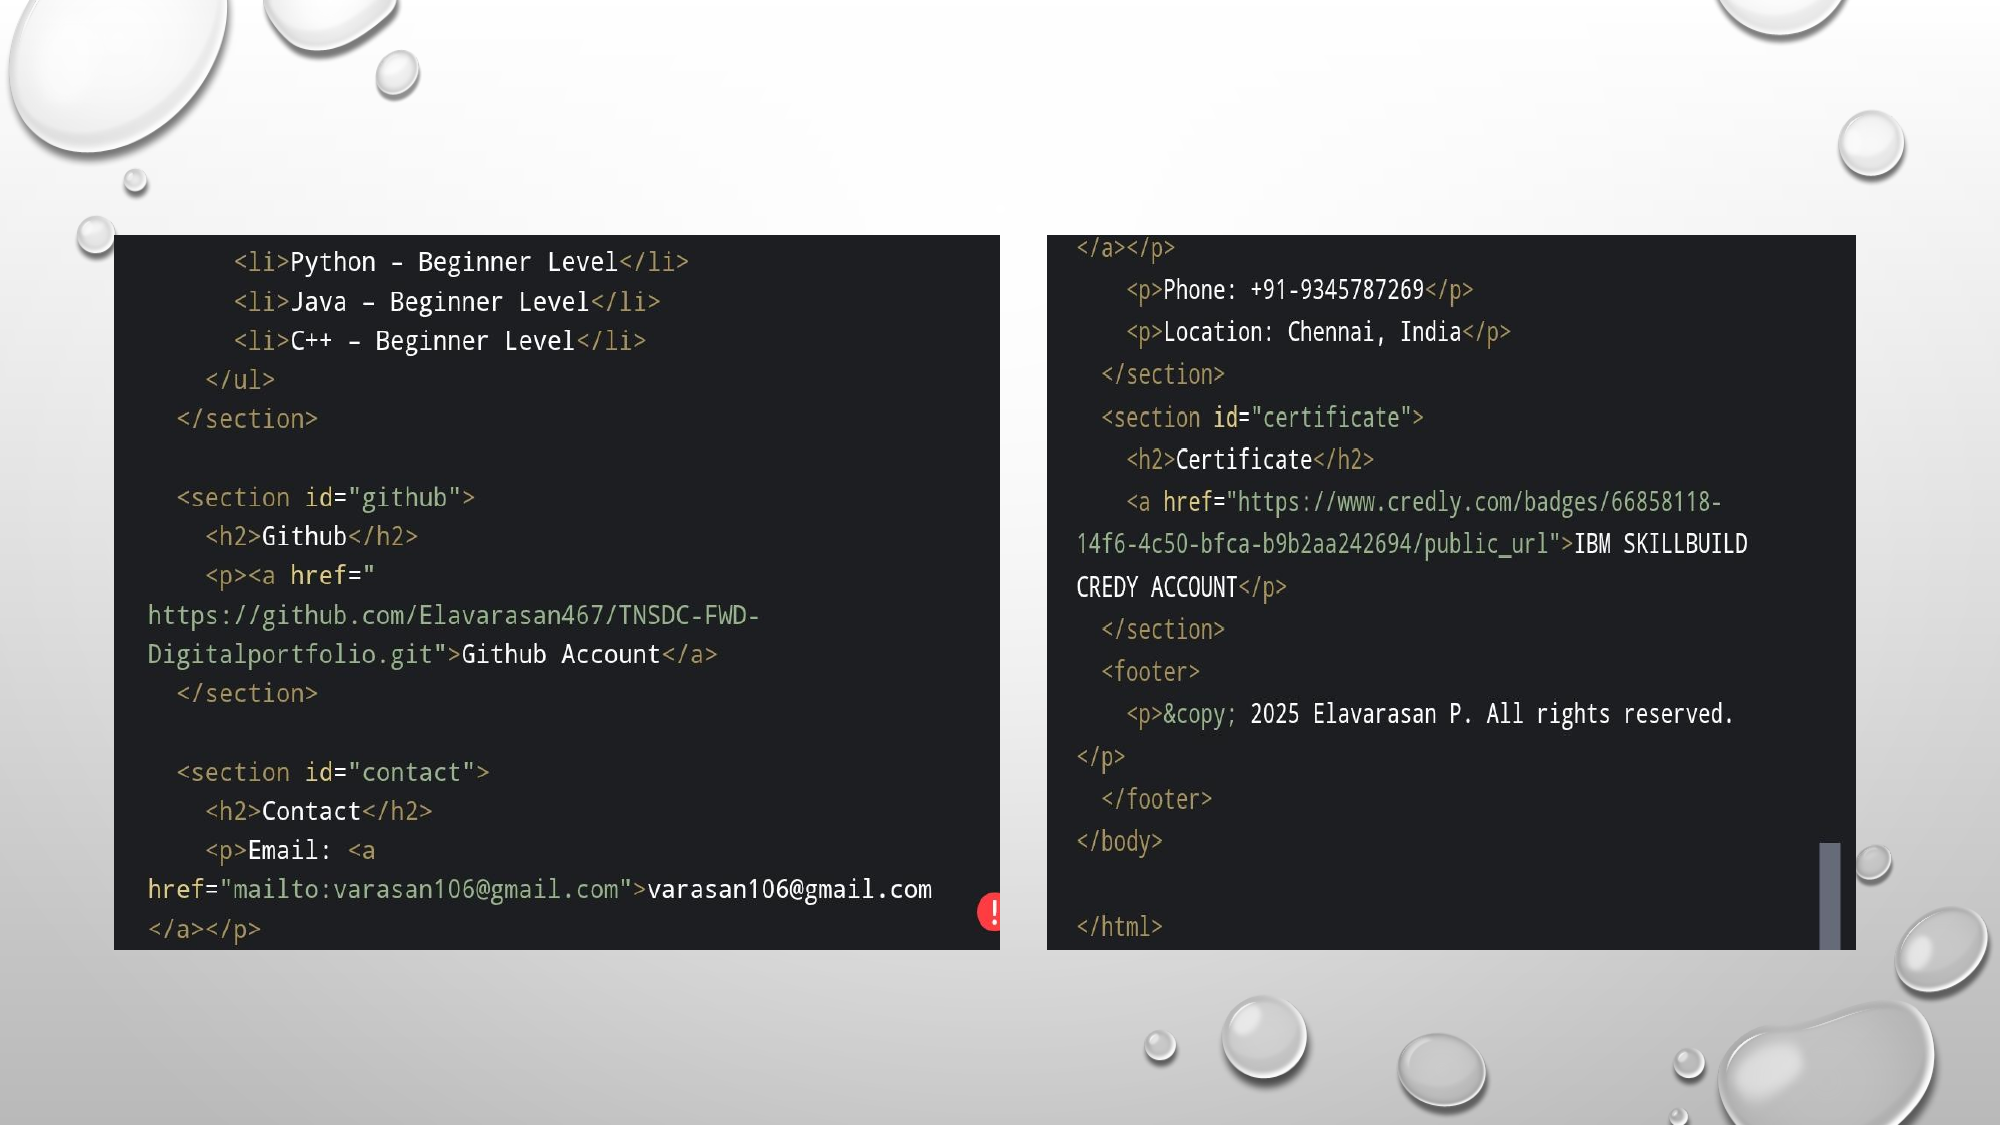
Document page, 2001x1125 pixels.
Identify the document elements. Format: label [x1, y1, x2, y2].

list [114, 234, 1001, 951]
picture [0, 0, 2000, 1125]
